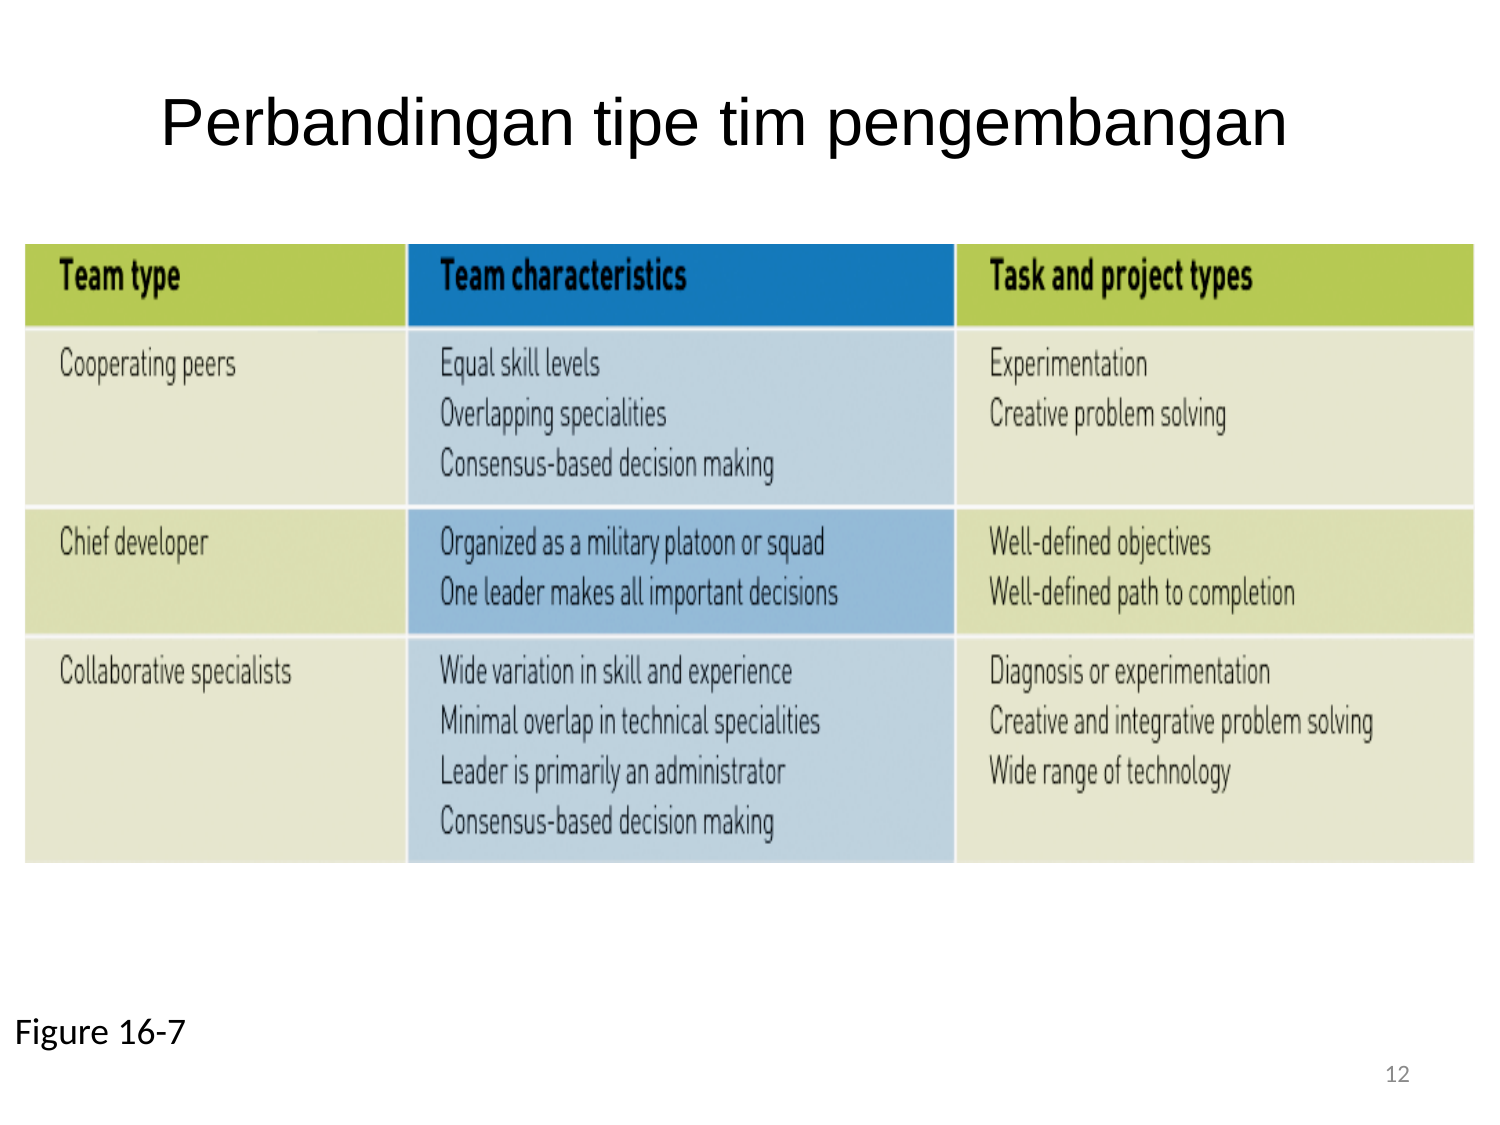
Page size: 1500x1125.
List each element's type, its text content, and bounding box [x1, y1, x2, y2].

text_box Figure 16-7 [0, 999, 250, 1060]
picture [24, 244, 1476, 863]
text_box Perbandingan tipe tim pengembangan [87, 24, 1363, 213]
slide_number 12 [1074, 1042, 1425, 1103]
